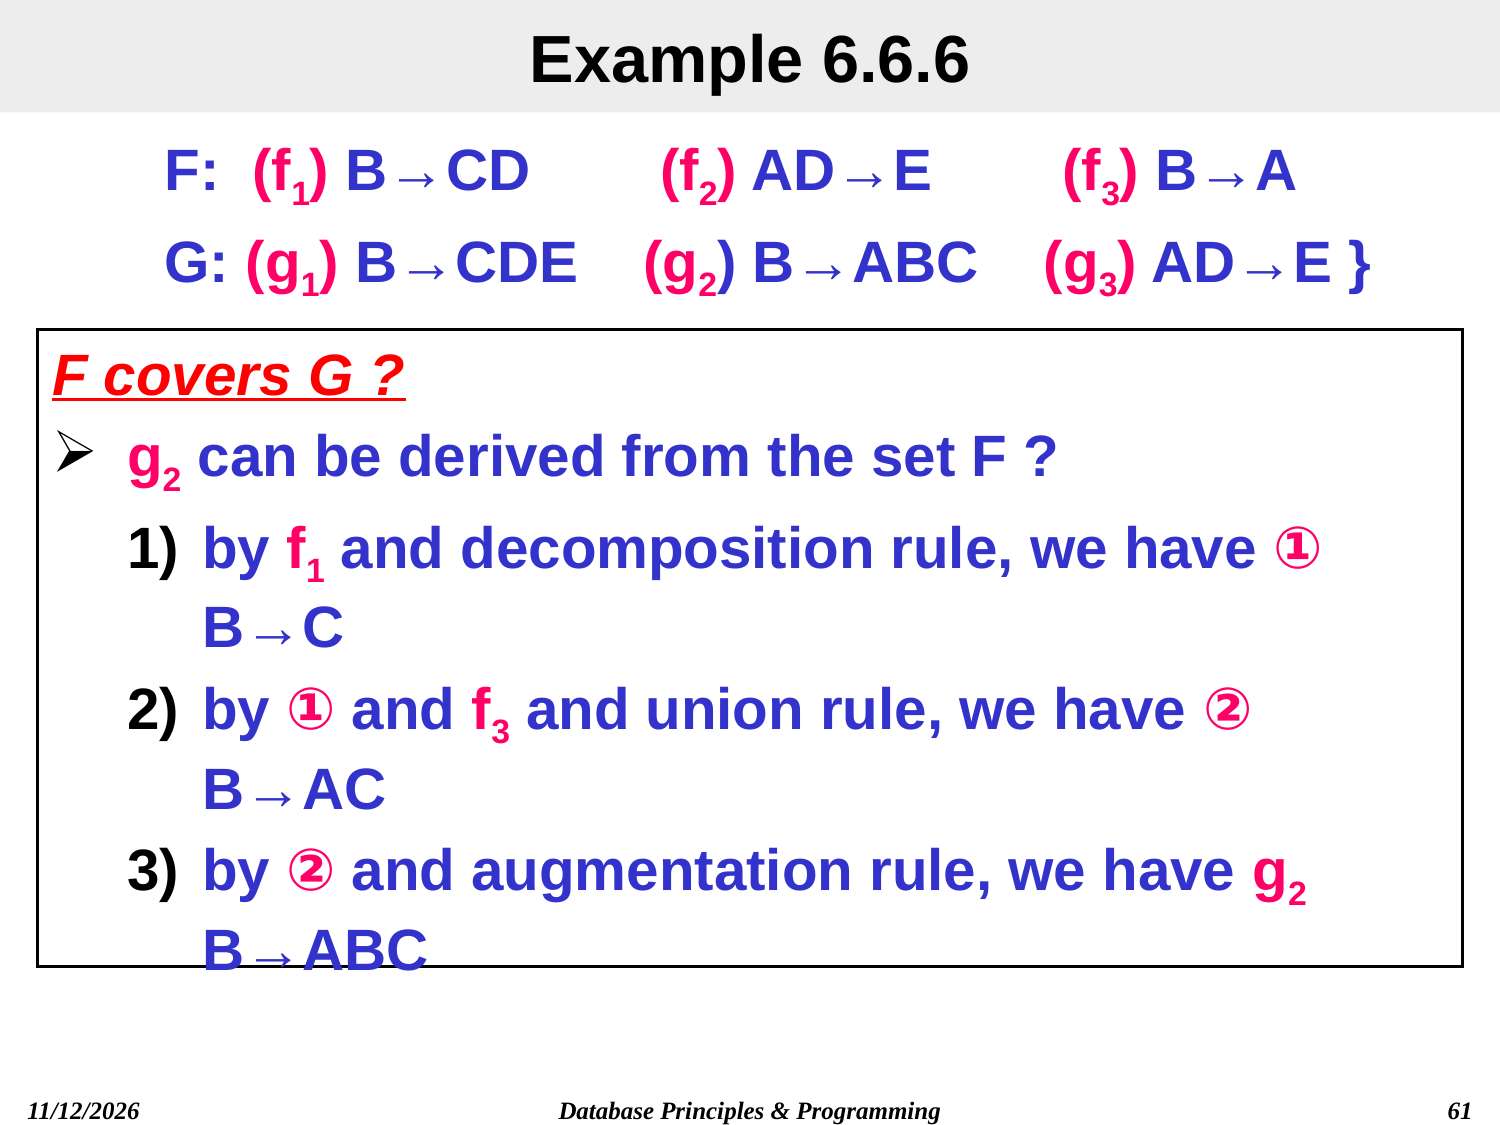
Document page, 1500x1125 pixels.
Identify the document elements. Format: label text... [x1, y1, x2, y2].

text_box [1174, 1087, 1488, 1125]
title Example 6.6.6 [0, 0, 1500, 113]
list F: (f1) B→CD (f2) AD→E (f3) B→A G: (g1) B→CDE (g2) B→ABC (g3) AD→E } [74, 124, 1426, 329]
text_box F covers G ? g2 can be derived from the set F ? by f1 and decomposition rule, we have ① B→C by ① and f3 and union rule, we have ② B→AC by ② and augmentation rule, we have g2 B→ABC [37, 329, 1463, 967]
text_box [12, 1087, 325, 1125]
text_box Database Principles & Programming [425, 1087, 1075, 1125]
